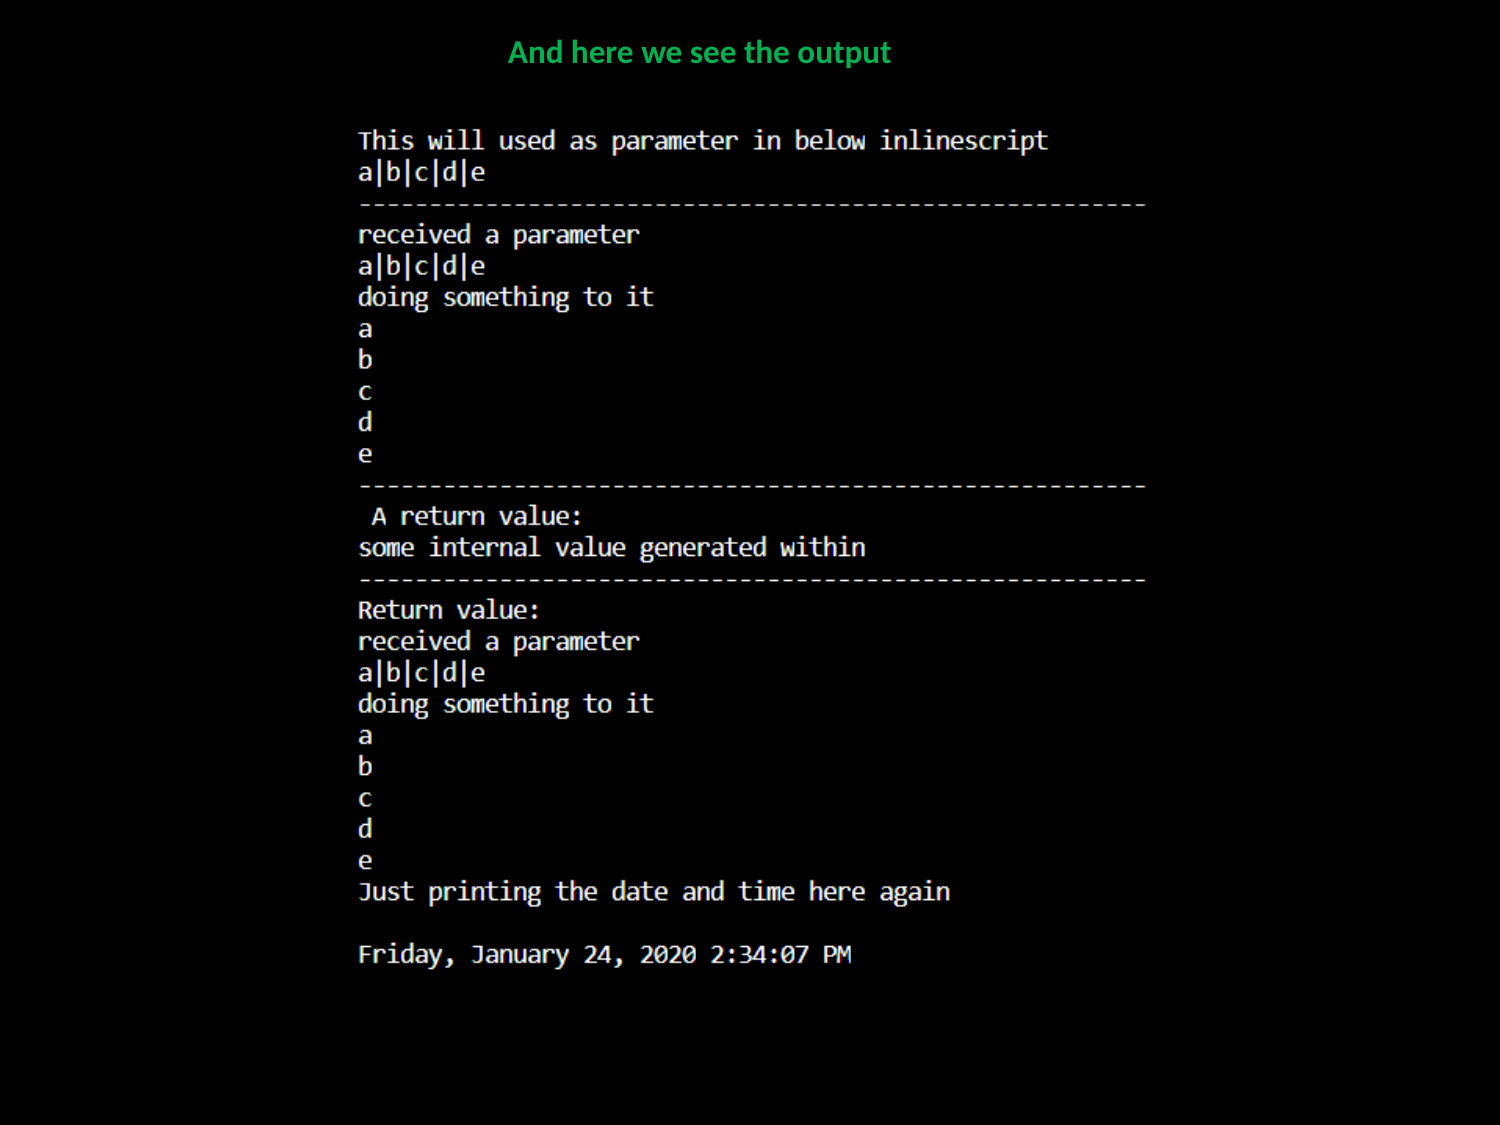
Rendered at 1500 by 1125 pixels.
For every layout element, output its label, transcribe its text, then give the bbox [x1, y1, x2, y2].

picture [339, 106, 1161, 1019]
title And here we see the output [62, 24, 1338, 76]
